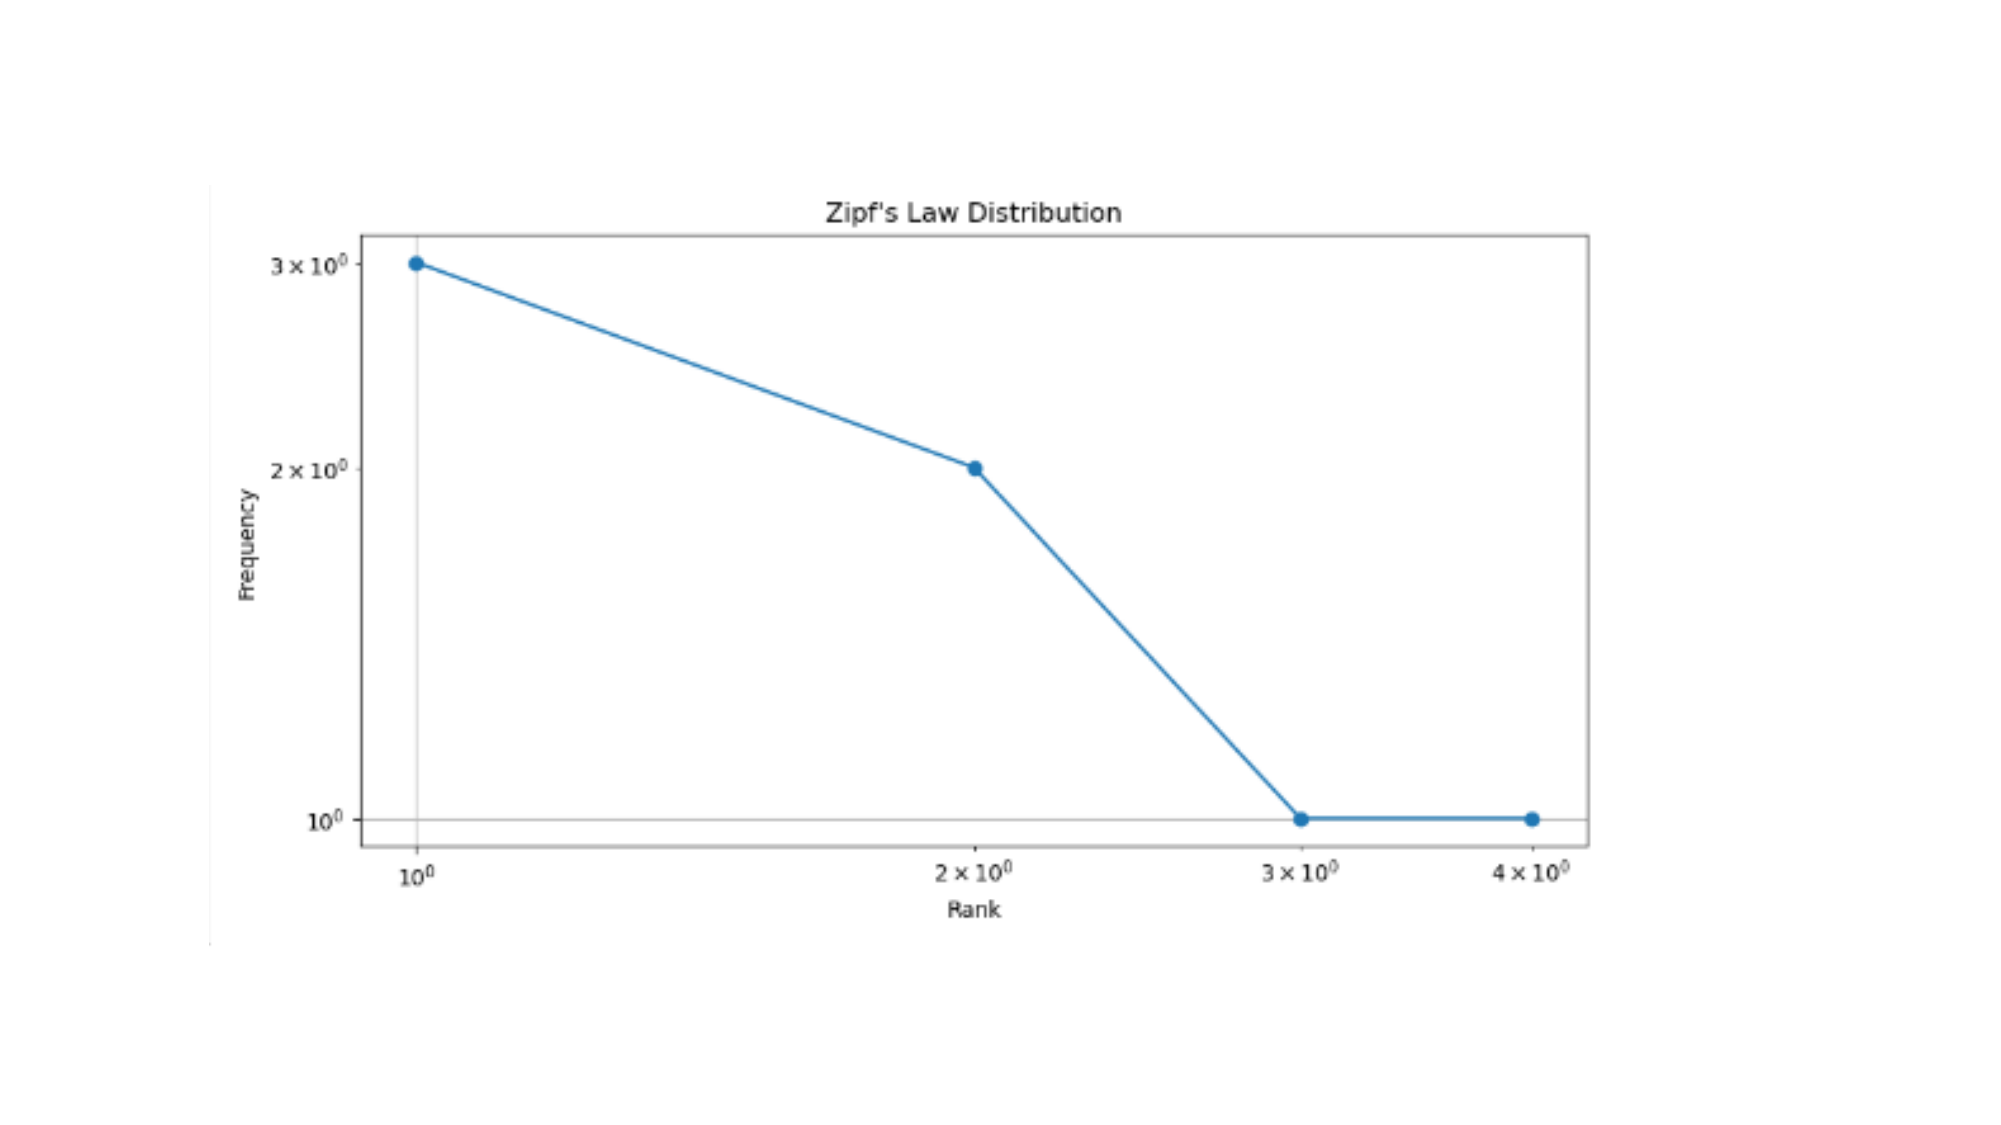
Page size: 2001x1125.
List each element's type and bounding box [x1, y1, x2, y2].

picture [209, 185, 1743, 964]
